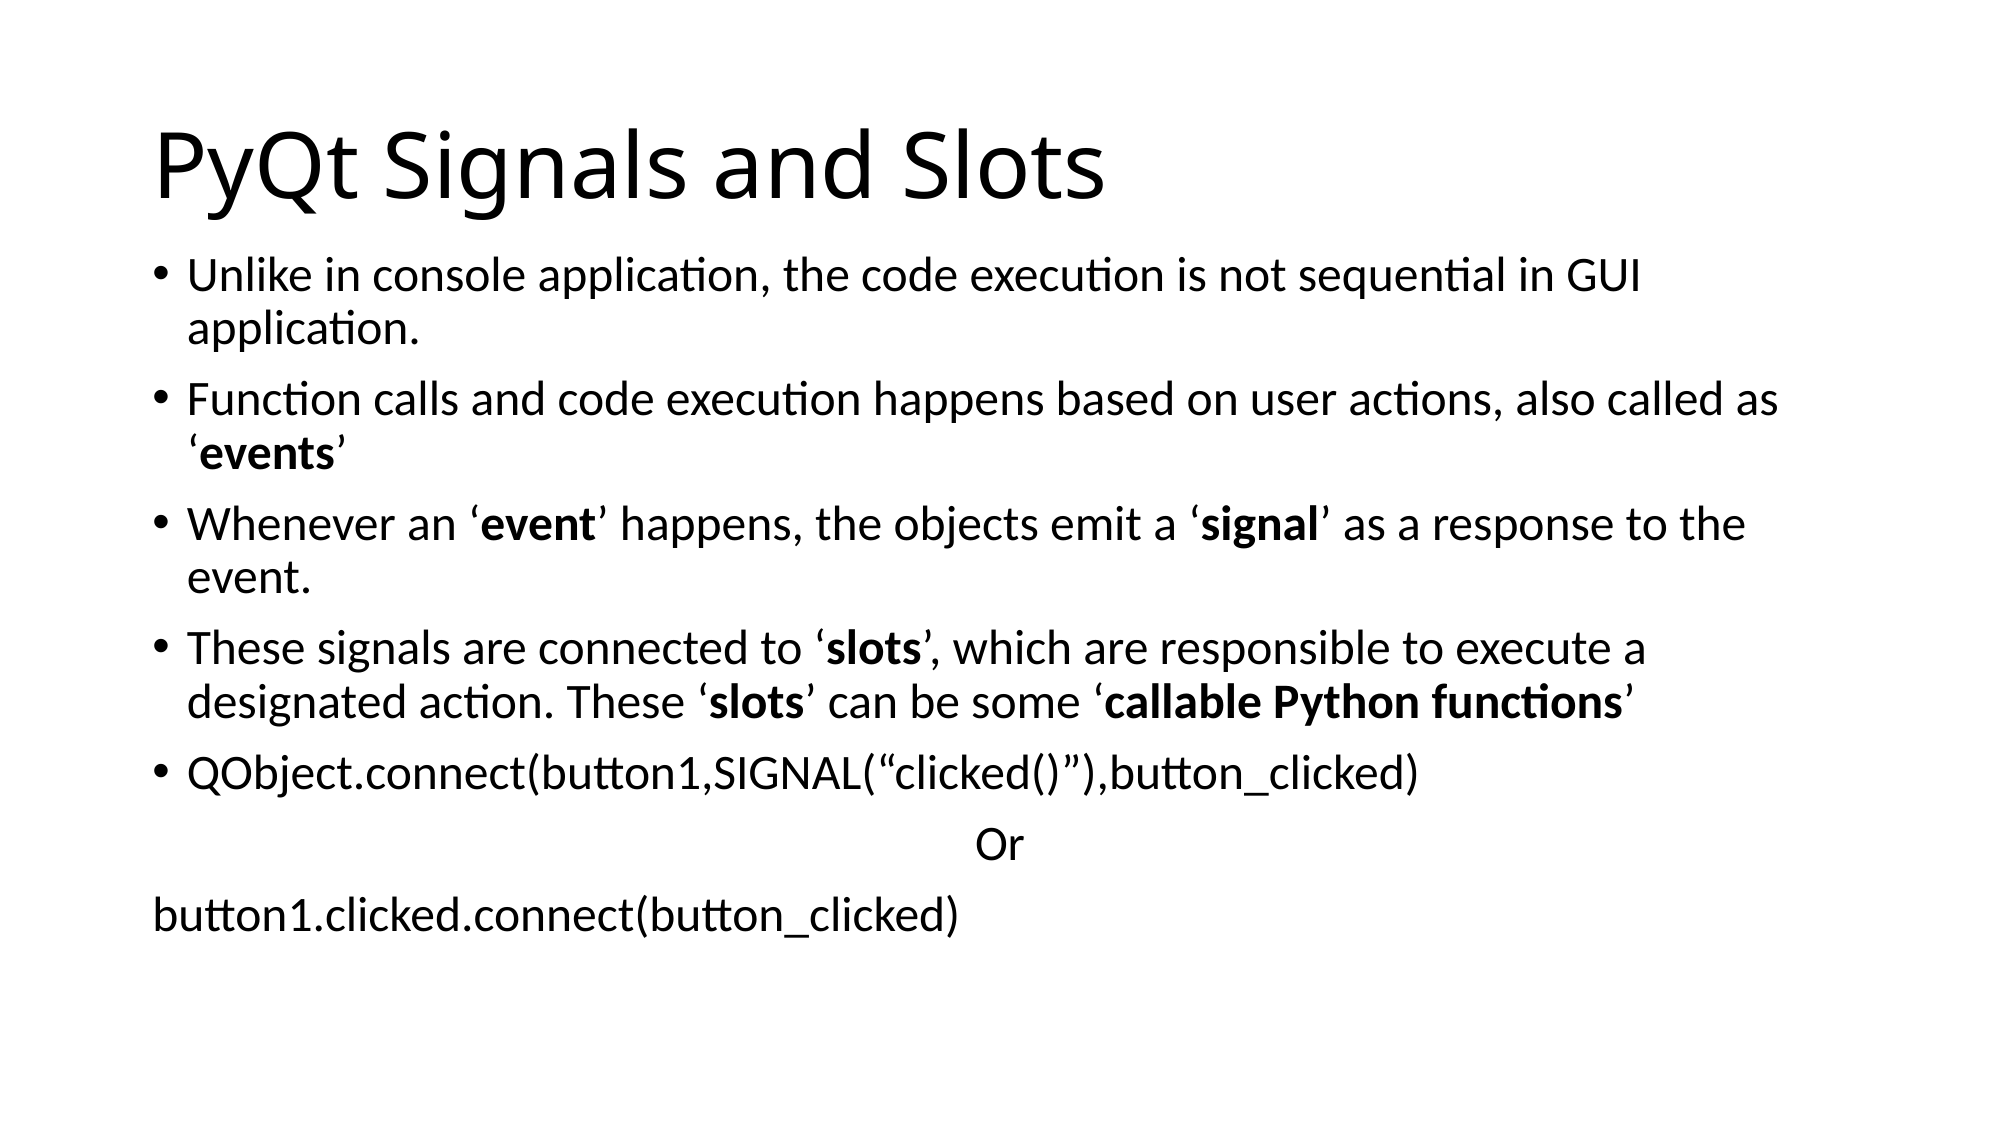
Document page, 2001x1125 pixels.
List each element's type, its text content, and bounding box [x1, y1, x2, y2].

title PyQt Signals and Slots [137, 59, 1863, 241]
list Unlike in console application, the code execution is not sequential in GUI application. Function calls and code execution happens based on user actions, also called as ‘events’ Whenever an ‘event’ happens, the objects emit a ‘signal’ as a response to the event. These signals are connected to ‘slots’, which are responsible to execute a designated action. These ‘slots’ can be some ‘callable Python functions’ QObject.connect(button1,SIGNAL(“clicked()”),button_clicked) Or button1.clicked.connect(button_clicked) [137, 241, 1863, 955]
